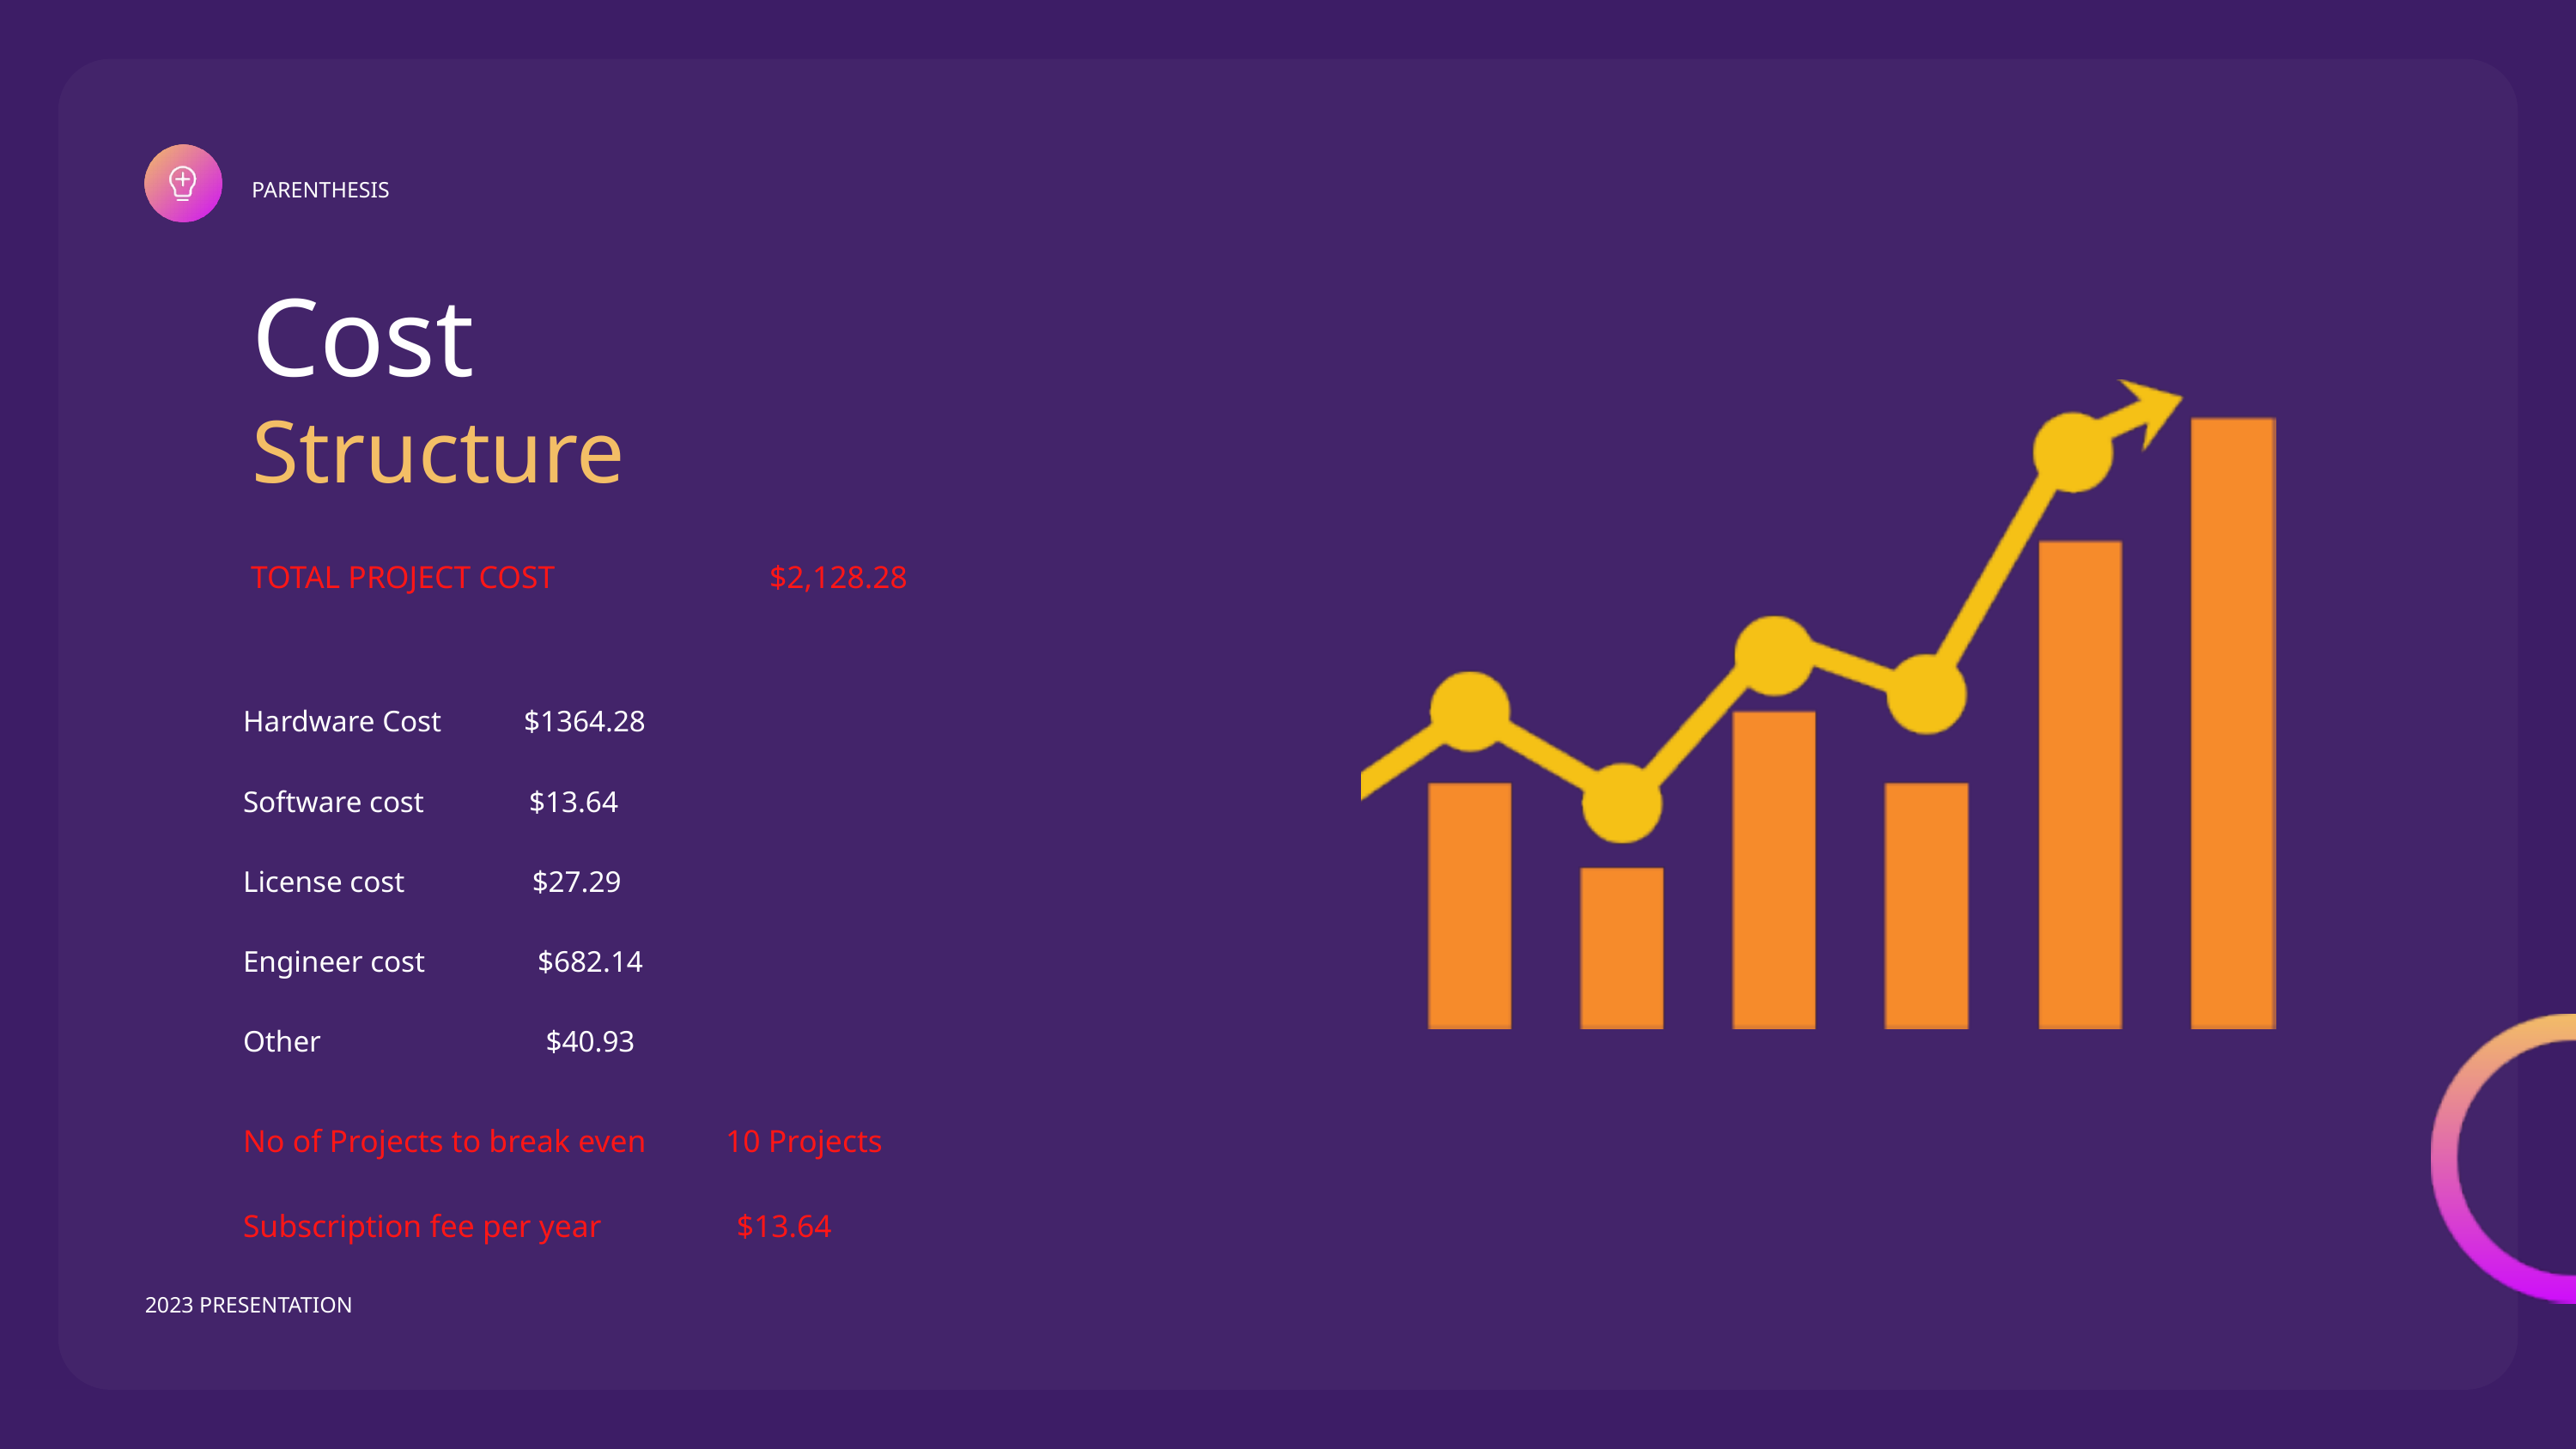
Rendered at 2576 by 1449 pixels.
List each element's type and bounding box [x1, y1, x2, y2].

picture [2431, 1014, 2576, 1304]
picture [1361, 379, 2277, 1029]
picture [144, 144, 222, 222]
text_box [58, 58, 2518, 1391]
